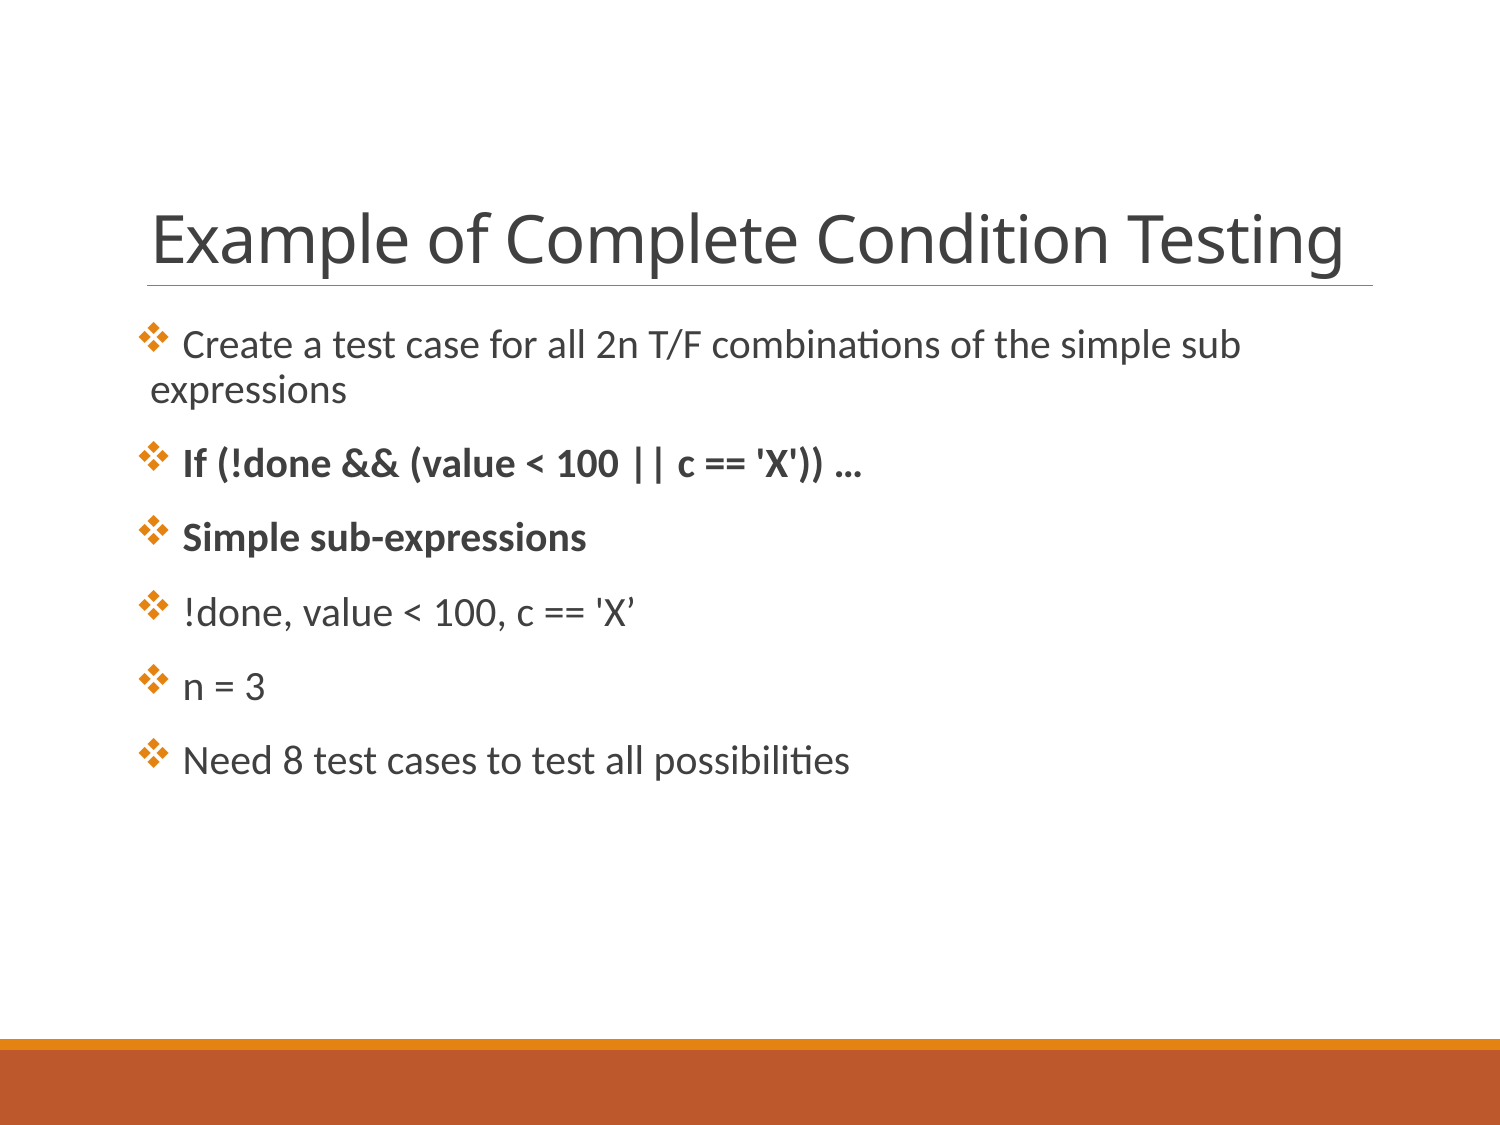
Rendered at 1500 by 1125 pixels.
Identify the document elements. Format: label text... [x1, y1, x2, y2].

title Example of Complete Condition Testing [135, 47, 1373, 285]
list Create a test case for all 2n T/F combinations of the simple sub expressions If (!done && (value < 100 || c == 'X')) … Simple sub-expressions !done, value < 100, c == 'X’ n = 3 Need 8 test cases to test all possibilities [135, 314, 1373, 975]
